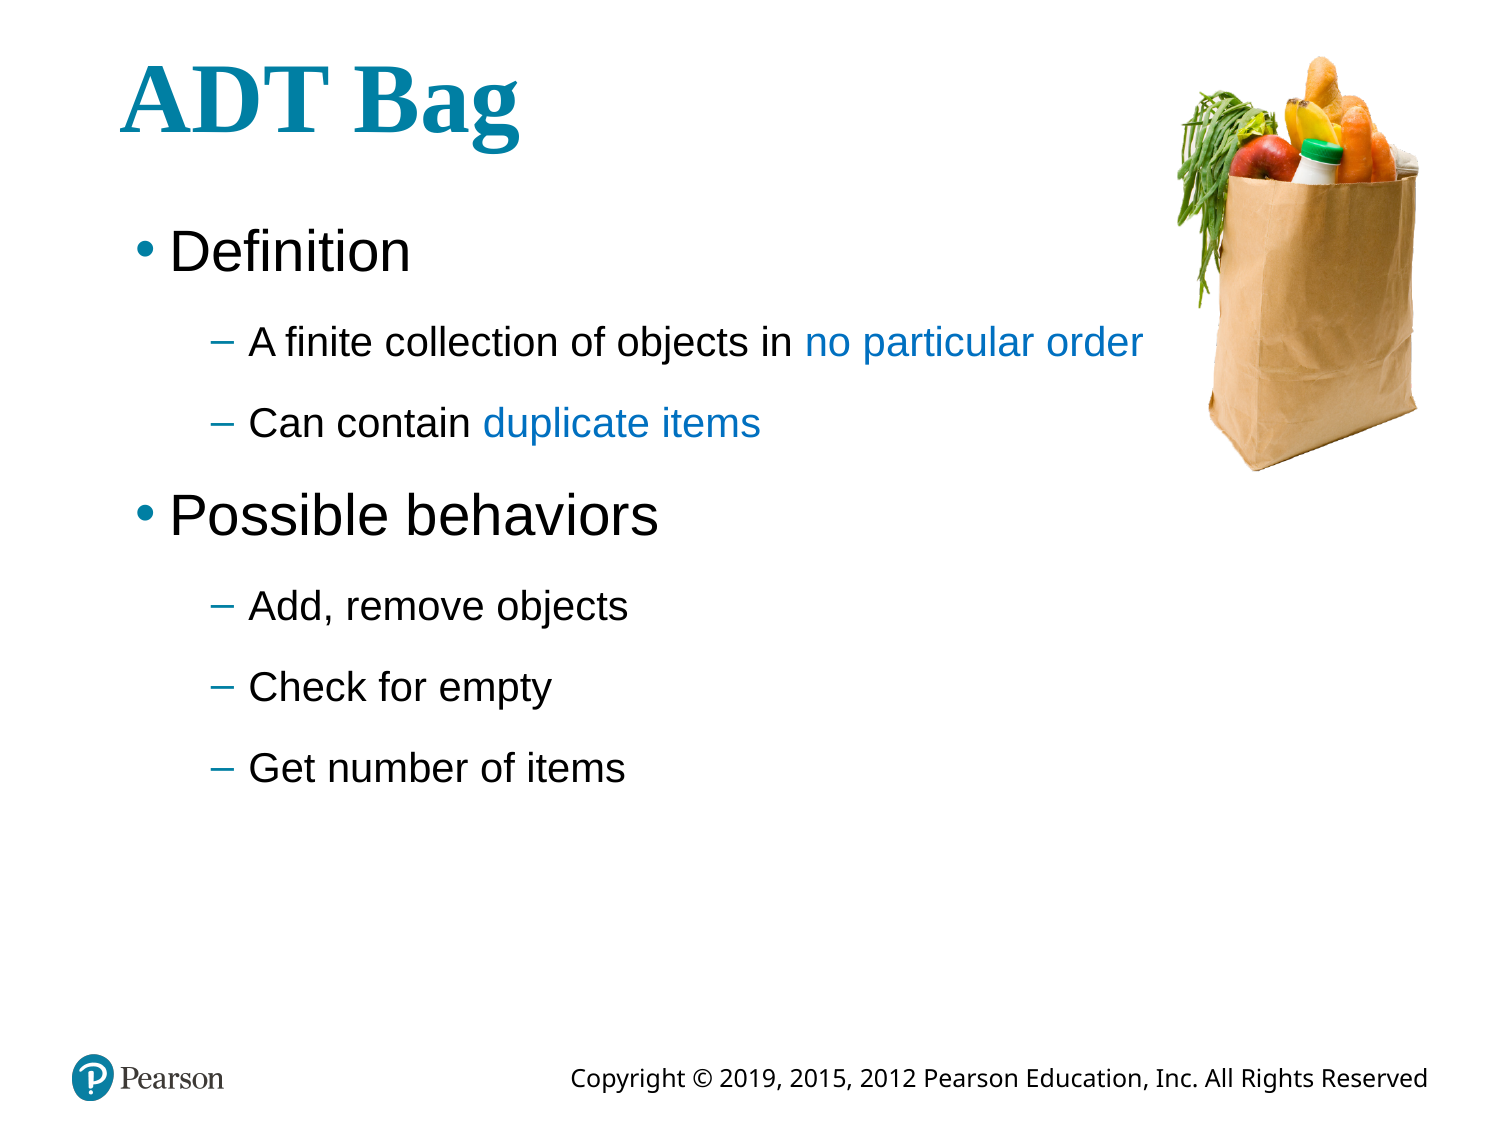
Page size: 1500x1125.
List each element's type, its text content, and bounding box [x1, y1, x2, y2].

picture [72, 1087, 83, 1101]
picture [80, 1063, 106, 1088]
picture [98, 1054, 224, 1101]
picture [1125, 46, 1472, 487]
list Definition A finite collection of objects in no particular order Can contain duplicate items Possible behaviors Add, remove objects Check for empty Get number of items [103, 197, 1335, 1025]
picture [72, 1054, 88, 1070]
title ADT Bag [103, 24, 1455, 168]
